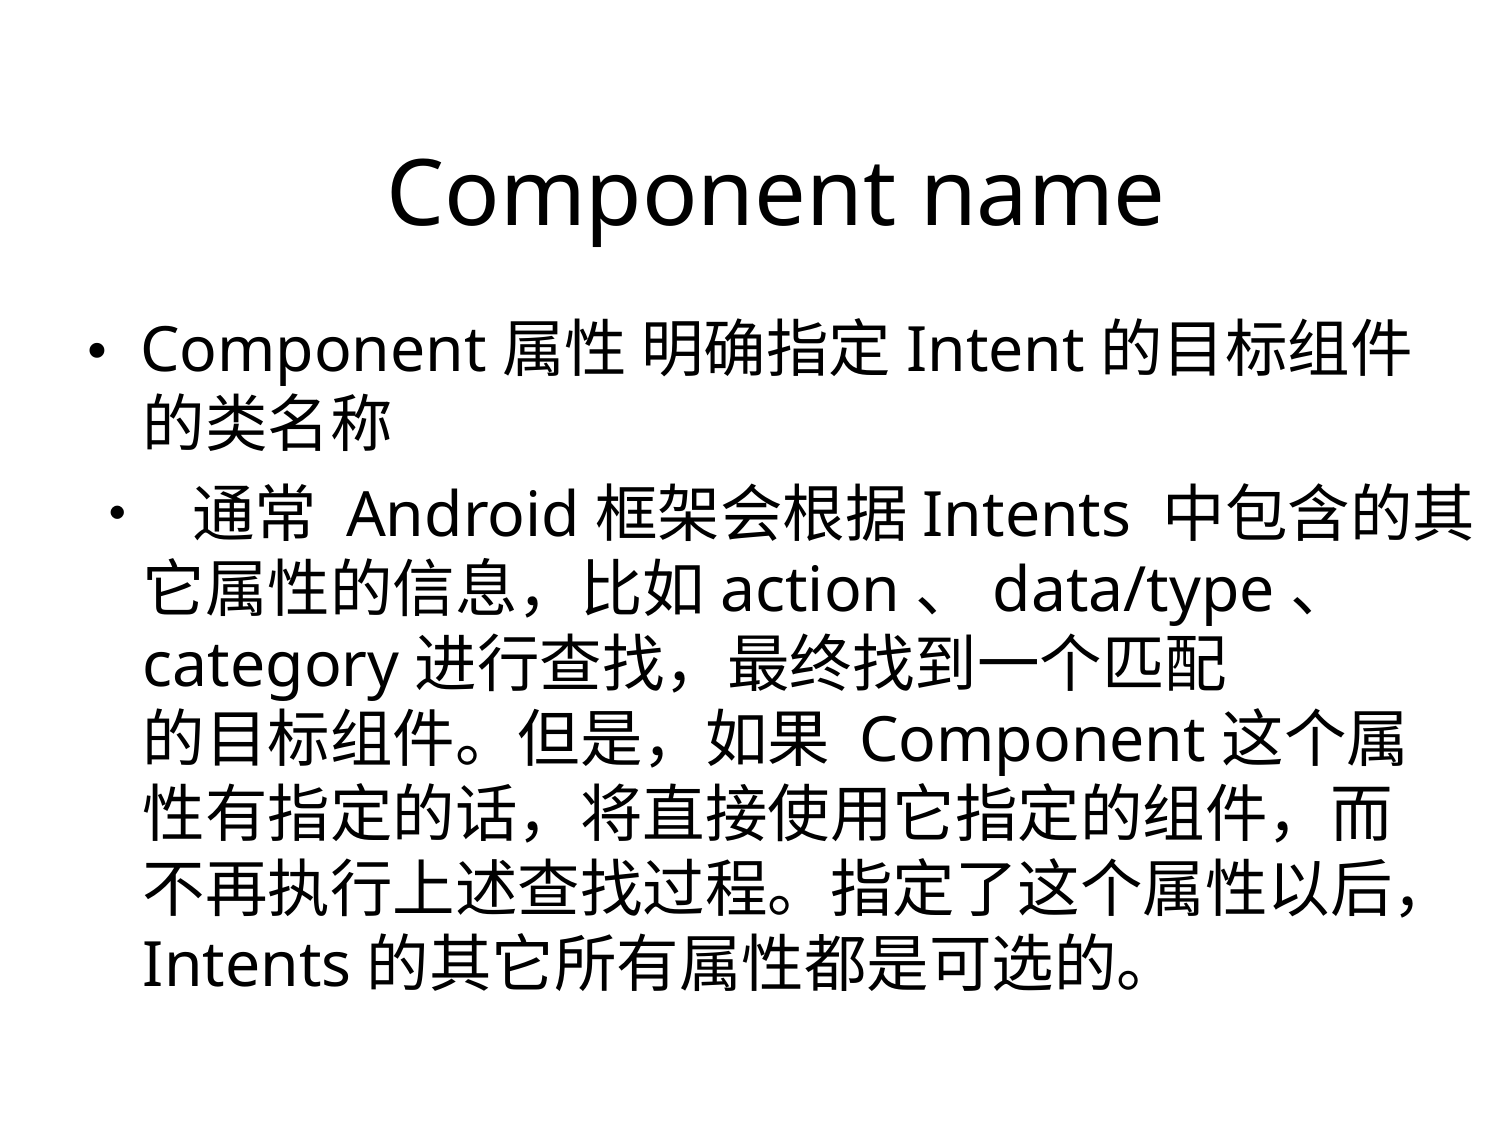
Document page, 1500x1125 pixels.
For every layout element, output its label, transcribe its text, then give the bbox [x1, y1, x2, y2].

text_box Component name • Component属性 明确指定Intent的目标组件 的类名称 • 通常 Android框架会根据Intents 中包含的其 它属性的信息，比如action、data/type、 category进行查找，最终找到一个匹配 的目标组件。但是，如果 Component这个属 性有指定的话，将直接使用它指定的组件，而 不再执行上述查找过程。指定了这个属性以后， Intents的其它所有属性都是可选的。 [86, 123, 1476, 1000]
